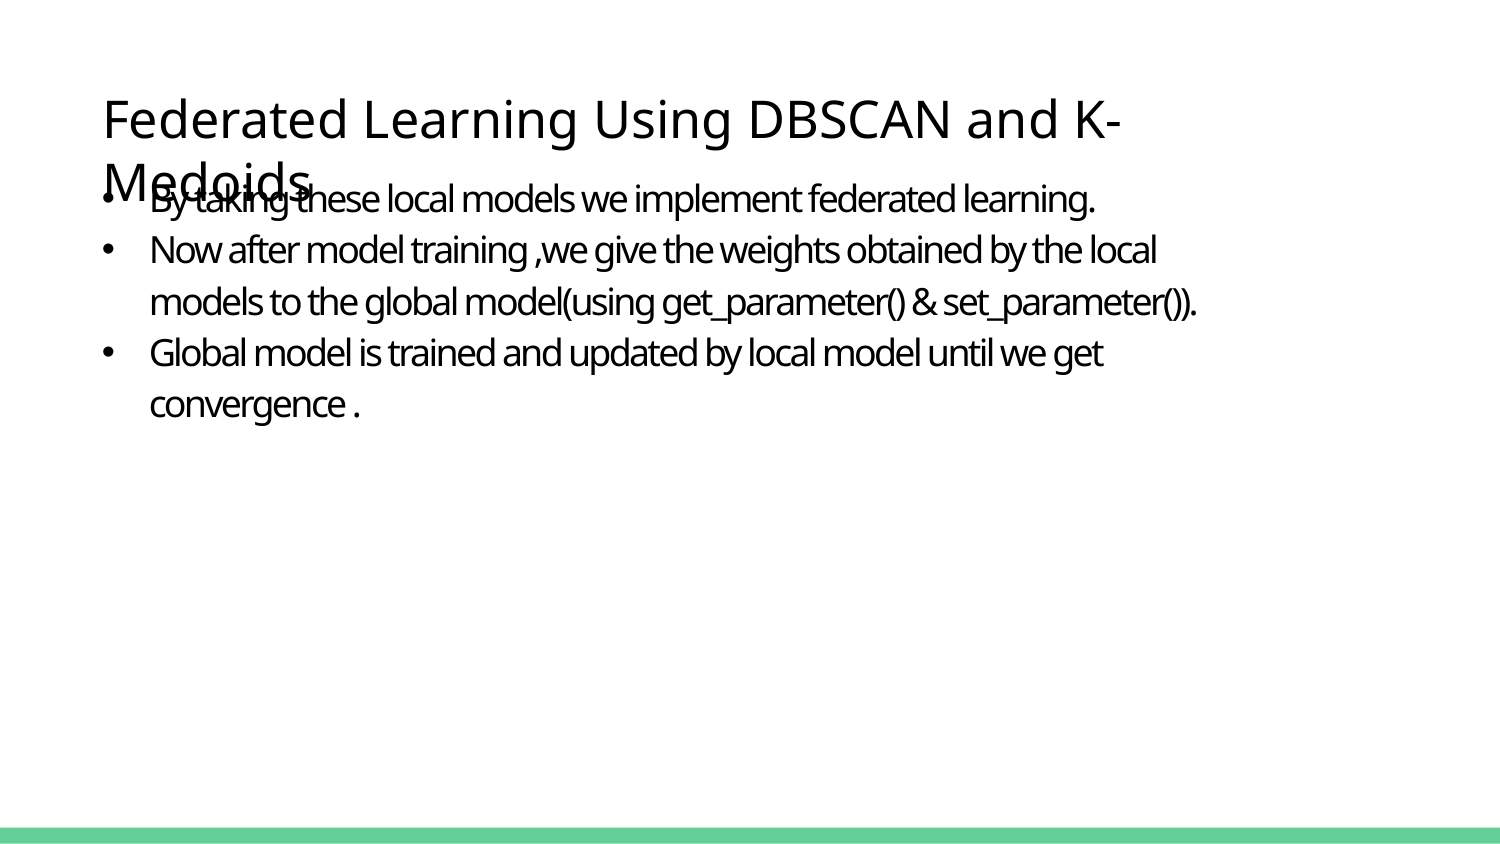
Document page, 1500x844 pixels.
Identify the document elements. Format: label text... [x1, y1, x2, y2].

text_box By taking these local models we implement federated learning. Now after model training ,we give the weights obtained by the local models to the global model(using get_parameter() & set_parameter()). Global model is trained and updated by local model until we get convergence . [99, 159, 1314, 528]
title Federated Learning Using DBSCAN and K-Medoids [99, 84, 1288, 159]
